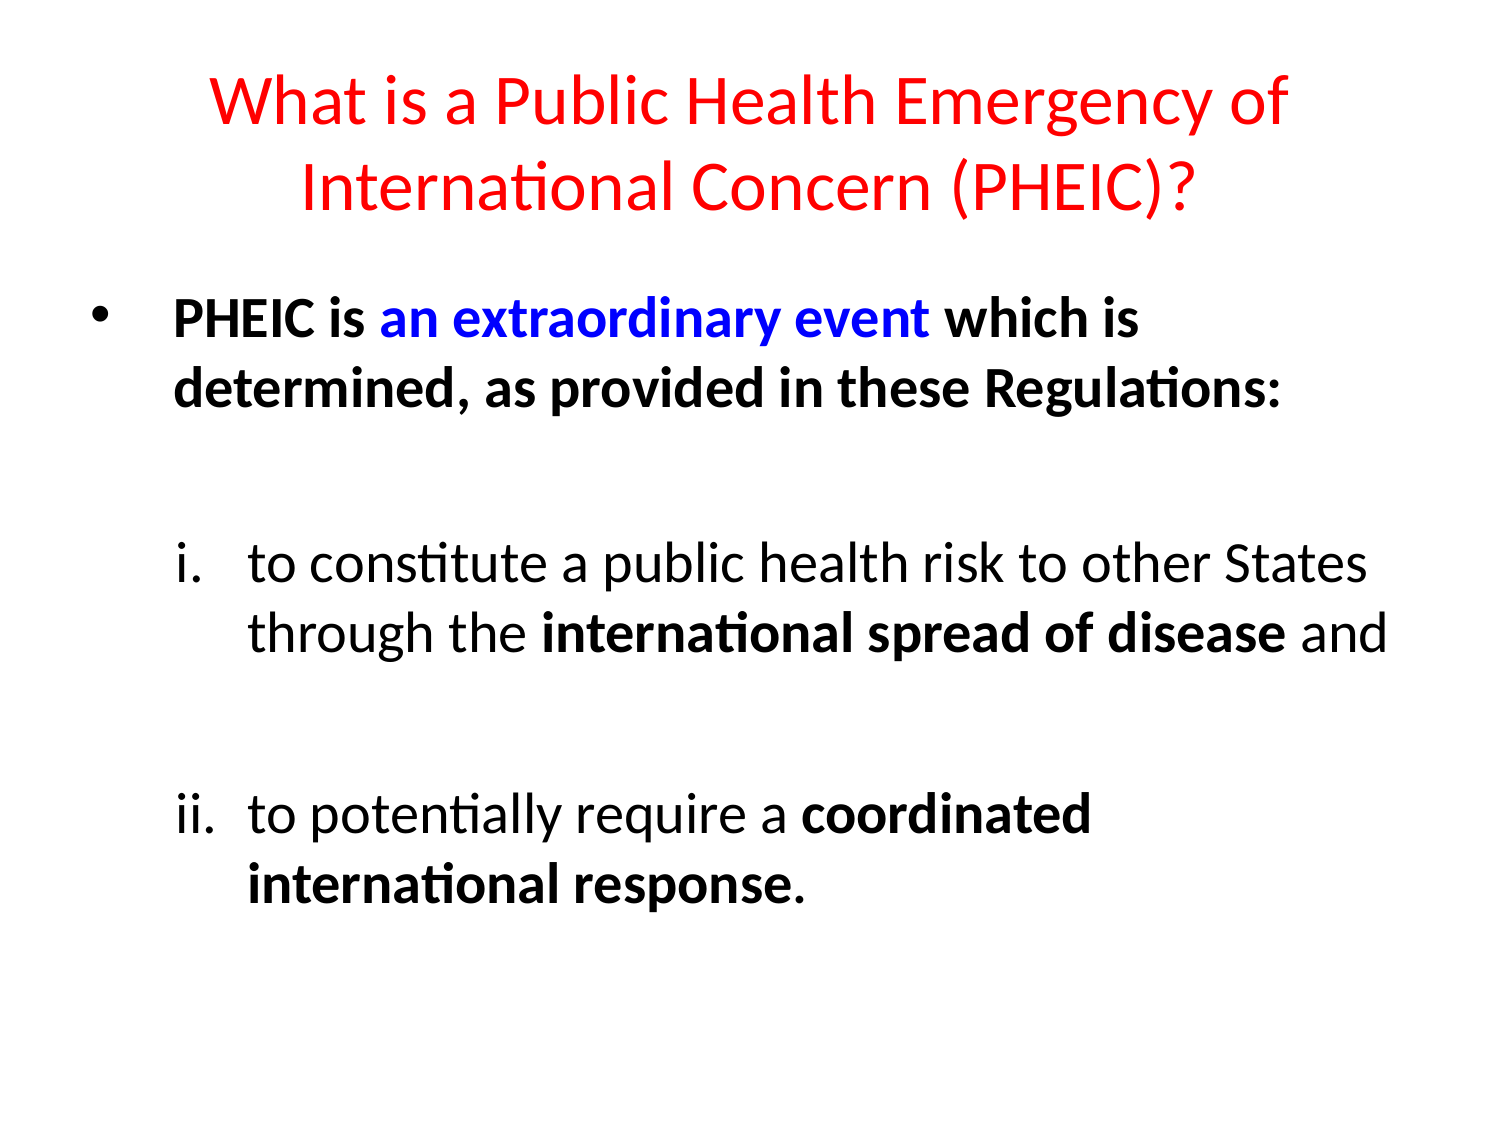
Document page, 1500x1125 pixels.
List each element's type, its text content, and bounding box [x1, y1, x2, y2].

list PHEIC is an extraordinary event which is determined, as provided in these Regulations: to constitute a public health risk to other States through the international spread of disease and to potentially require a coordinated international response. [75, 271, 1425, 921]
title What is a Public Health Emergency of International Concern (PHEIC)? [75, 45, 1425, 233]
